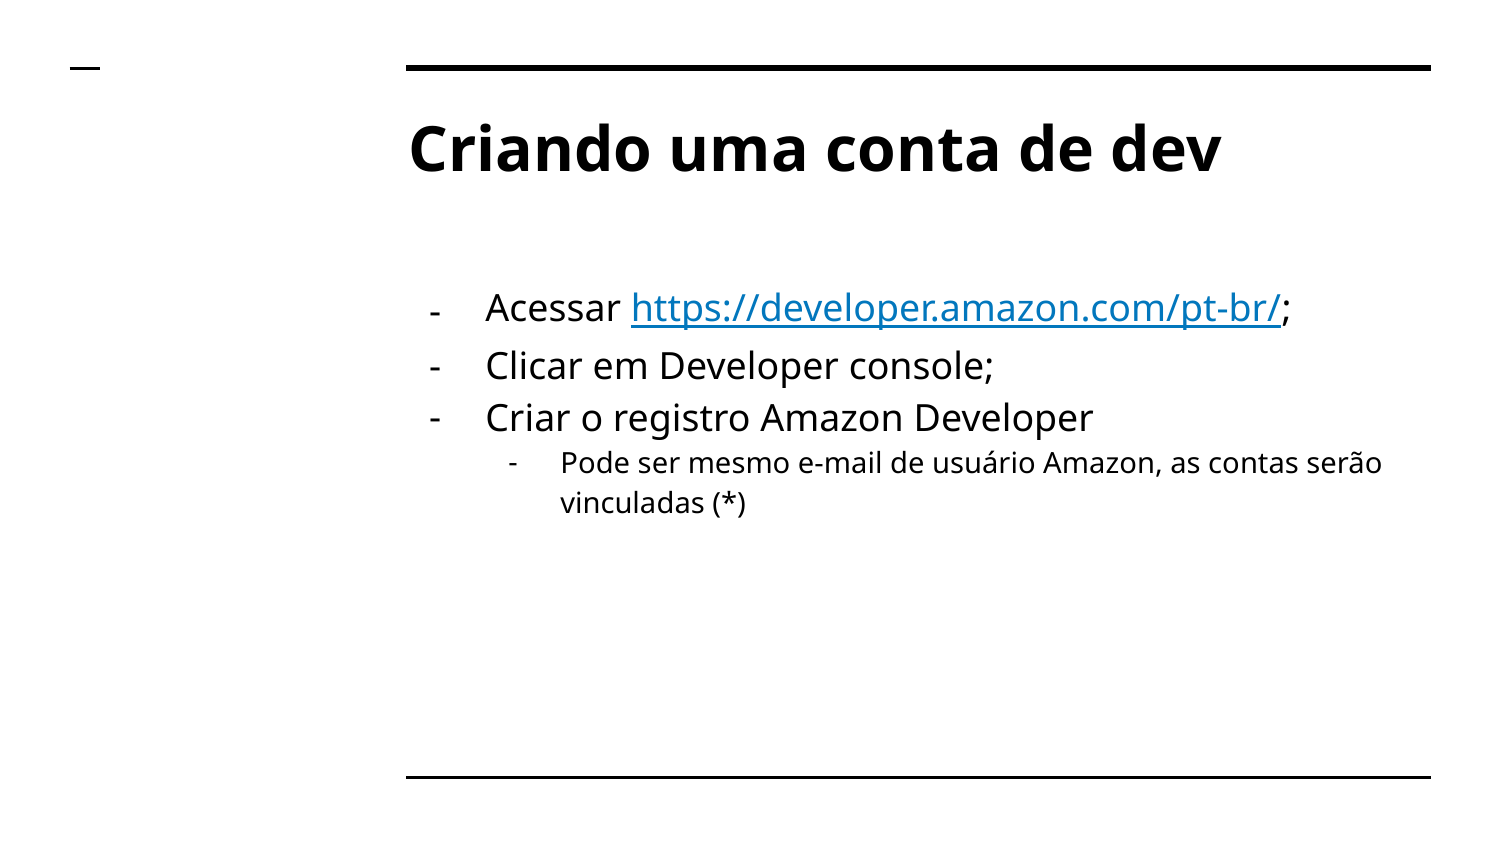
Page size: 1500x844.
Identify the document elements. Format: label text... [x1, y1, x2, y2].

list Acessar https://developer.amazon.com/pt-br/; Clicar em Developer console; Criar o registro Amazon Developer Pode ser mesmo e-mail de usuário Amazon, as contas serão vinculadas (*) [395, 261, 1433, 755]
title Criando uma conta de dev [393, 94, 1431, 199]
